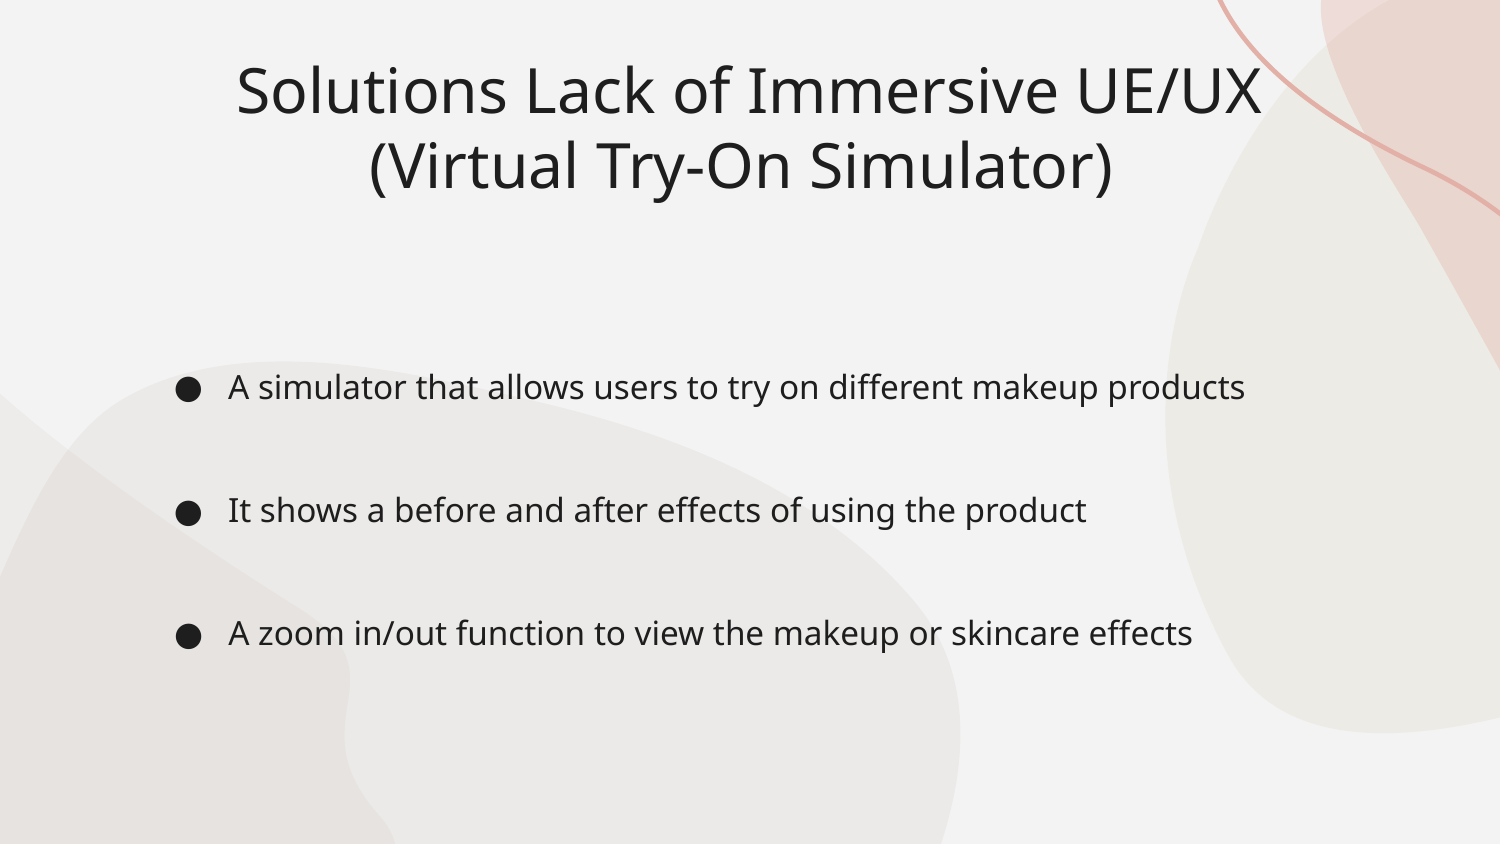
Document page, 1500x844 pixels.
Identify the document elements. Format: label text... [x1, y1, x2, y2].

text_box A zoom in/out function to view the makeup or skincare effects [138, 597, 1362, 668]
text_box A simulator that allows users to try on different makeup products [138, 351, 1362, 421]
title Solutions Lack of Immersive UE/UX (Virtual Try-On Simulator) [118, 71, 1382, 180]
text_box It shows a before and after effects of using the product [138, 474, 1362, 545]
